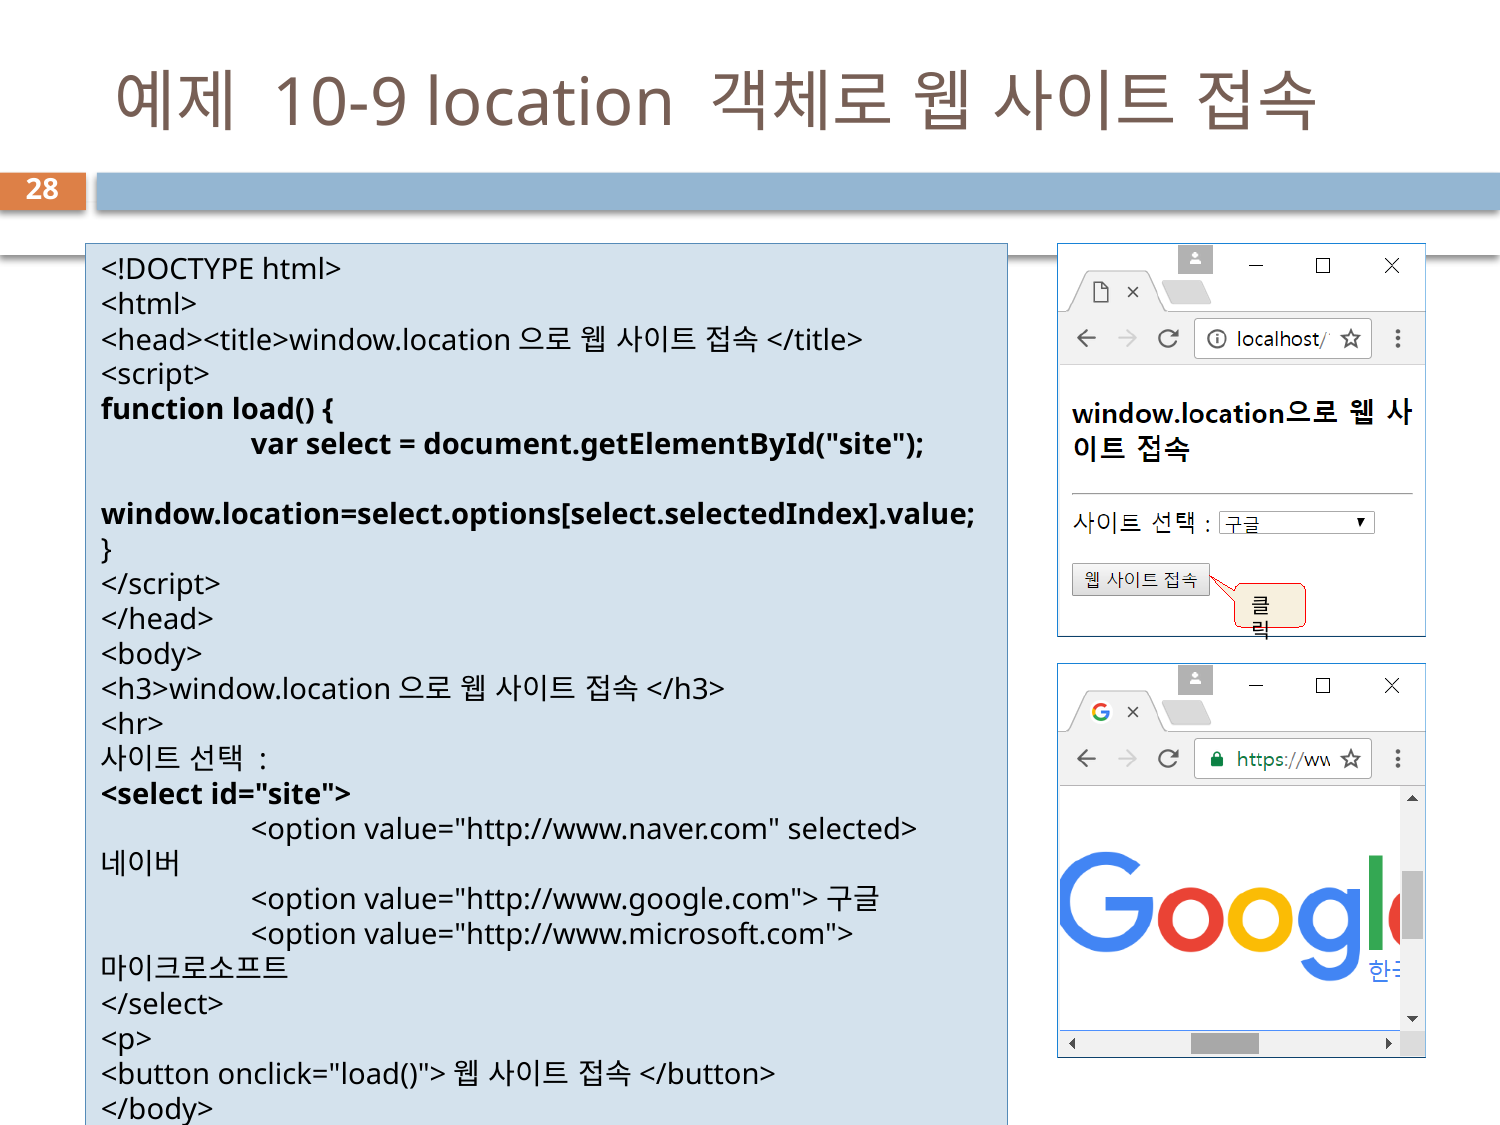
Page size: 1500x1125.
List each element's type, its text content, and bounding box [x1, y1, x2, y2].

slide_number 28 [0, 170, 87, 211]
picture [1057, 662, 1426, 1058]
title 예제 10-9 location 객체로 웹 사이트 접속 [99, 37, 1438, 161]
picture [1057, 242, 1426, 638]
text_box <!DOCTYPE html> <html> <head><title>window.location으로 웹 사이트 접속</title> <script> function load() { var select = document.getElementById("site"); window.location=select.options[select.selectedIndex].value; } </script> </head> <body> <h3>window.location으로 웹 사이트 접속</h3> <hr> 사이트 선택 : <select id="site"> <option value="http://www.naver.com" selected>네이버 <option value="http://www.google.com">구글 <option value="http://www.microsoft.com">마이크로소프트 </select> <p> <button onclick="load()">웹 사이트 접속</button> </body> </html> [85, 243, 1008, 1125]
